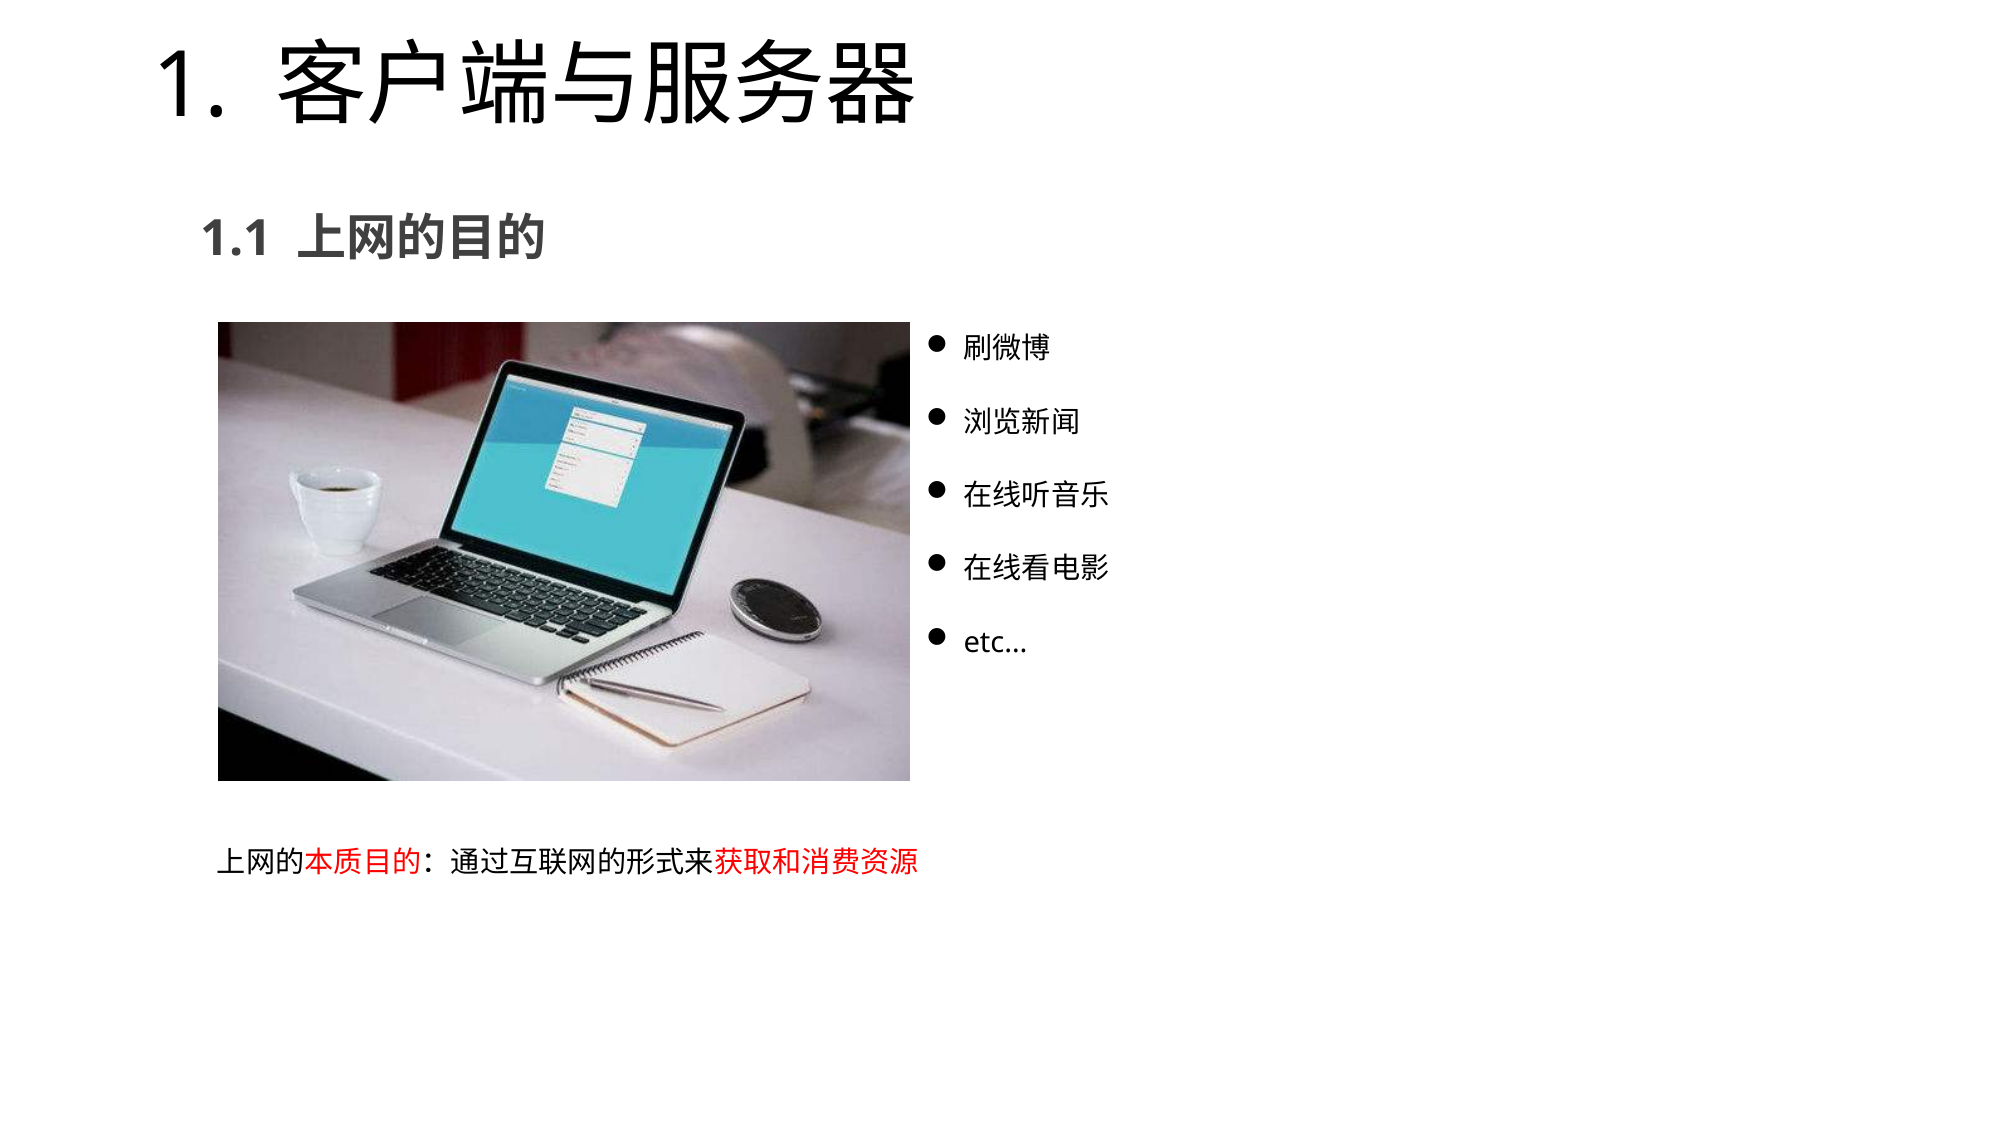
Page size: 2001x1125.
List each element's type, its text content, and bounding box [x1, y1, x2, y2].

list 1.1 上网的目的 [185, 204, 1612, 324]
picture [218, 322, 910, 781]
list 刷微博 浏览新闻 在线听音乐 在线看电影 etc… [911, 304, 1660, 694]
text_box 上网的本质目的：通过互联网的形式来获取和消费资源 [202, 818, 1643, 1002]
title 1. 客户端与服务器 [137, 0, 1612, 174]
